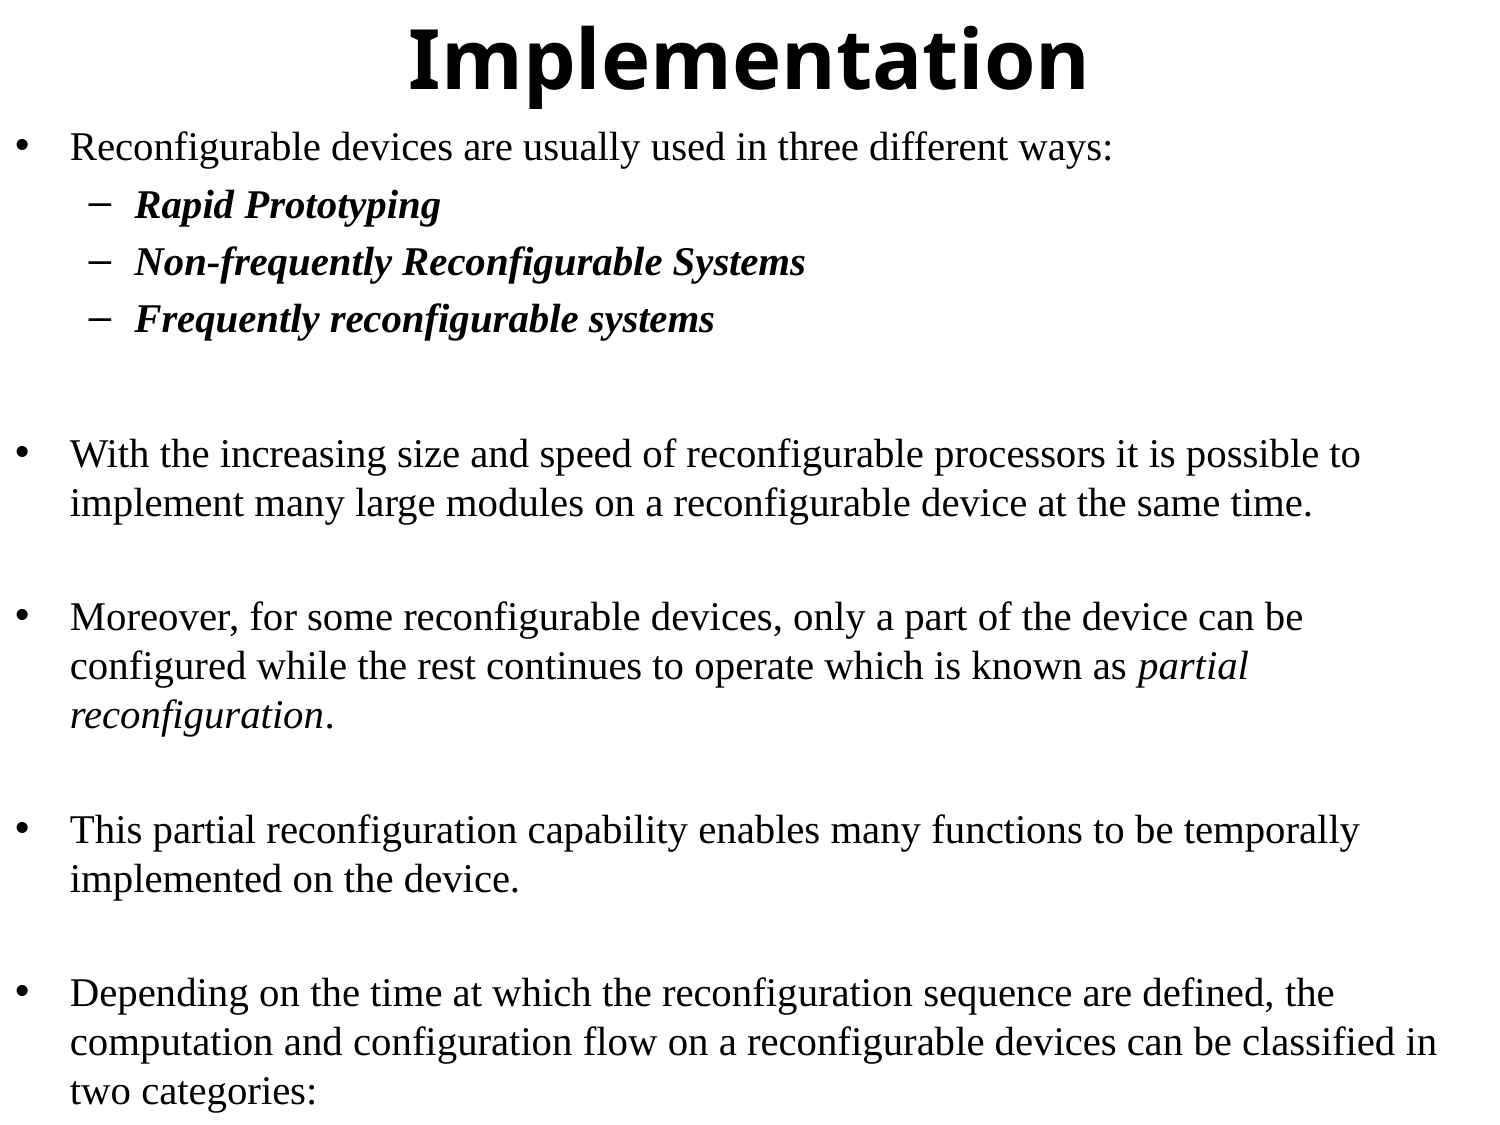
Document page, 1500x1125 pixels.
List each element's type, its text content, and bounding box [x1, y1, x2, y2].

list Reconfigurable devices are usually used in three different ways: Rapid Prototyping Non-frequently Reconfigurable Systems Frequently reconfigurable systems With the increasing size and speed of reconfigurable processors it is possible to implement many large modules on a reconfigurable device at the same time. Moreover, for some reconfigurable devices, only a part of the device can be configured while the rest continues to operate which is known as partial reconfiguration. This partial reconfiguration capability enables many functions to be temporally implemented on the device. Depending on the time at which the reconfiguration sequence are defined, the computation and configuration flow on a reconfigurable devices can be classified in two categories: [0, 112, 1500, 1125]
title Implementation [75, 0, 1425, 112]
